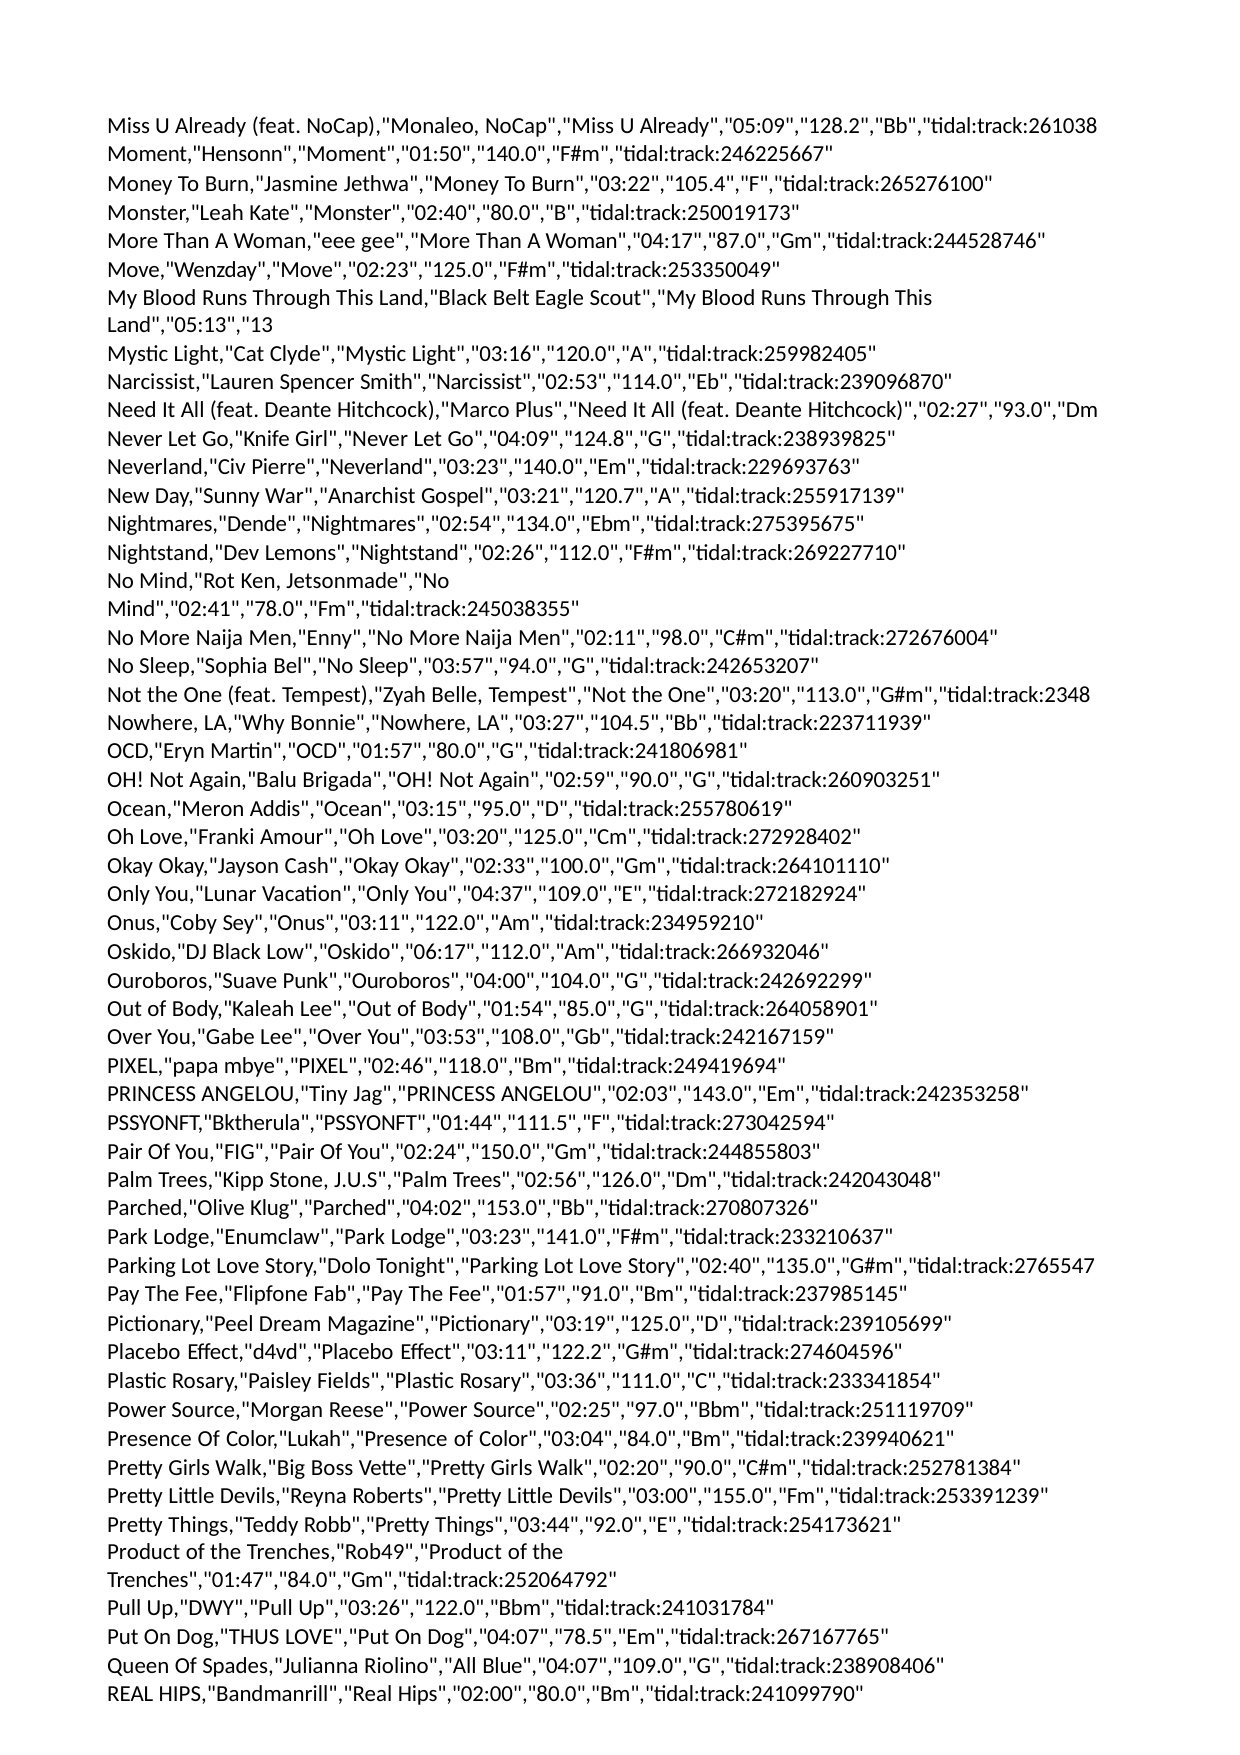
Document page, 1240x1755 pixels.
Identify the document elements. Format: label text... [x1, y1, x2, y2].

text_box Miss U Already (feat. NoCap),"Monaleo, NoCap","Miss U Already","05:09","128.2","Bb","tidal:track:261038 Moment,"Hensonn","Moment","01:50","140.0","F#m","tidal:track:246225667" Money To Burn,"Jasmine Jethwa","Money To Burn","03:22","105.4","F","tidal:track:265276100" Monster,"Leah Kate","Monster","02:40","80.0","B","tidal:track:250019173" More Than A Woman,"eee gee","More Than A Woman","04:17","87.0","Gm","tidal:track:244528746" Move,"Wenzday","Move","02:23","125.0","F#m","tidal:track:253350049" My Blood Runs Through This Land,"Black Belt Eagle Scout","My Blood Runs Through This Land","05:13","13 Mystic Light,"Cat Clyde","Mystic Light","03:16","120.0","A","tidal:track:259982405" Narcissist,"Lauren Spencer Smith","Narcissist","02:53","114.0","Eb","tidal:track:239096870" Need It All (feat. Deante Hitchcock),"Marco Plus","Need It All (feat. Deante Hitchcock)","02:27","93.0","Dm Never Let Go,"Knife Girl","Never Let Go","04:09","124.8","G","tidal:track:238939825" Neverland,"Civ Pierre","Neverland","03:23","140.0","Em","tidal:track:229693763" New Day,"Sunny War","Anarchist Gospel","03:21","120.7","A","tidal:track:255917139" Nightmares,"Dende","Nightmares","02:54","134.0","Ebm","tidal:track:275395675" Nightstand,"Dev Lemons","Nightstand","02:26","112.0","F#m","tidal:track:269227710" No Mind,"Rot Ken, Jetsonmade","No Mind","02:41","78.0","Fm","tidal:track:245038355" No More Naija Men,"Enny","No More Naija Men","02:11","98.0","C#m","tidal:track:272676004" No Sleep,"Sophia Bel","No Sleep","03:57","94.0","G","tidal:track:242653207" Not the One (feat. Tempest),"Zyah Belle, Tempest","Not the One","03:20","113.0","G#m","tidal:track:2348 Nowhere, LA,"Why Bonnie","Nowhere, LA","03:27","104.5","Bb","tidal:track:223711939" OCD,"Eryn Martin","OCD","01:57","80.0","G","tidal:track:241806981" OH! Not Again,"Balu Brigada","OH! Not Again","02:59","90.0","G","tidal:track:260903251" Ocean,"Meron Addis","Ocean","03:15","95.0","D","tidal:track:255780619" Oh Love,"Franki Amour","Oh Love","03:20","125.0","Cm","tidal:track:272928402" Okay Okay,"Jayson Cash","Okay Okay","02:33","100.0","Gm","tidal:track:264101110" Only You,"Lunar Vacation","Only You","04:37","109.0","E","tidal:track:272182924" Onus,"Coby Sey","Onus","03:11","122.0","Am","tidal:track:234959210" Oskido,"DJ Black Low","Oskido","06:17","112.0","Am","tidal:track:266932046" Ouroboros,"Suave Punk","Ouroboros","04:00","104.0","G","tidal:track:242692299" Out of Body,"Kaleah Lee","Out of Body","01:54","85.0","G","tidal:track:264058901" Over You,"Gabe Lee","Over You","03:53","108.0","Gb","tidal:track:242167159" PIXEL,"papa mbye","PIXEL","02:46","118.0","Bm","tidal:track:249419694" PRINCESS ANGELOU,"Tiny Jag","PRINCESS ANGELOU","02:03","143.0","Em","tidal:track:242353258" PSSYONFT,"Bktherula","PSSYONFT","01:44","111.5","F","tidal:track:273042594" Pair Of You,"FIG","Pair Of You","02:24","150.0","Gm","tidal:track:244855803" Palm Trees,"Kipp Stone, J.U.S","Palm Trees","02:56","126.0","Dm","tidal:track:242043048" Parched,"Olive Klug","Parched","04:02","153.0","Bb","tidal:track:270807326" Park Lodge,"Enumclaw","Park Lodge","03:23","141.0","F#m","tidal:track:233210637" Parking Lot Love Story,"Dolo Tonight","Parking Lot Love Story","02:40","135.0","G#m","tidal:track:2765547 Pay The Fee,"Flipfone Fab","Pay The Fee","01:57","91.0","Bm","tidal:track:237985145" Pictionary,"Peel Dream Magazine","Pictionary","03:19","125.0","D","tidal:track:239105699" Placebo Effect,"d4vd","Placebo Effect","03:11","122.2","G#m","tidal:track:274604596" Plastic Rosary,"Paisley Fields","Plastic Rosary","03:36","111.0","C","tidal:track:233341854" Power Source,"Morgan Reese","Power Source","02:25","97.0","Bbm","tidal:track:251119709" Presence Of Color,"Lukah","Presence of Color","03:04","84.0","Bm","tidal:track:239940621" Pretty Girls Walk,"Big Boss Vette","Pretty Girls Walk","02:20","90.0","C#m","tidal:track:252781384" Pretty Little Devils,"Reyna Roberts","Pretty Little Devils","03:00","155.0","Fm","tidal:track:253391239" Pretty Things,"Teddy Robb","Pretty Things","03:44","92.0","E","tidal:track:254173621" Product of the Trenches,"Rob49","Product of the Trenches","01:47","84.0","Gm","tidal:track:252064792" Pull Up,"DWY","Pull Up","03:26","122.0","Bbm","tidal:track:241031784" Put On Dog,"THUS LOVE","Put On Dog","04:07","78.5","Em","tidal:track:267167765" Queen Of Spades,"Julianna Riolino","All Blue","04:07","109.0","G","tidal:track:238908406" REAL HIPS,"Bandmanrill","Real Hips","02:00","80.0","Bm","tidal:track:241099790" [104, 108, 1107, 1706]
